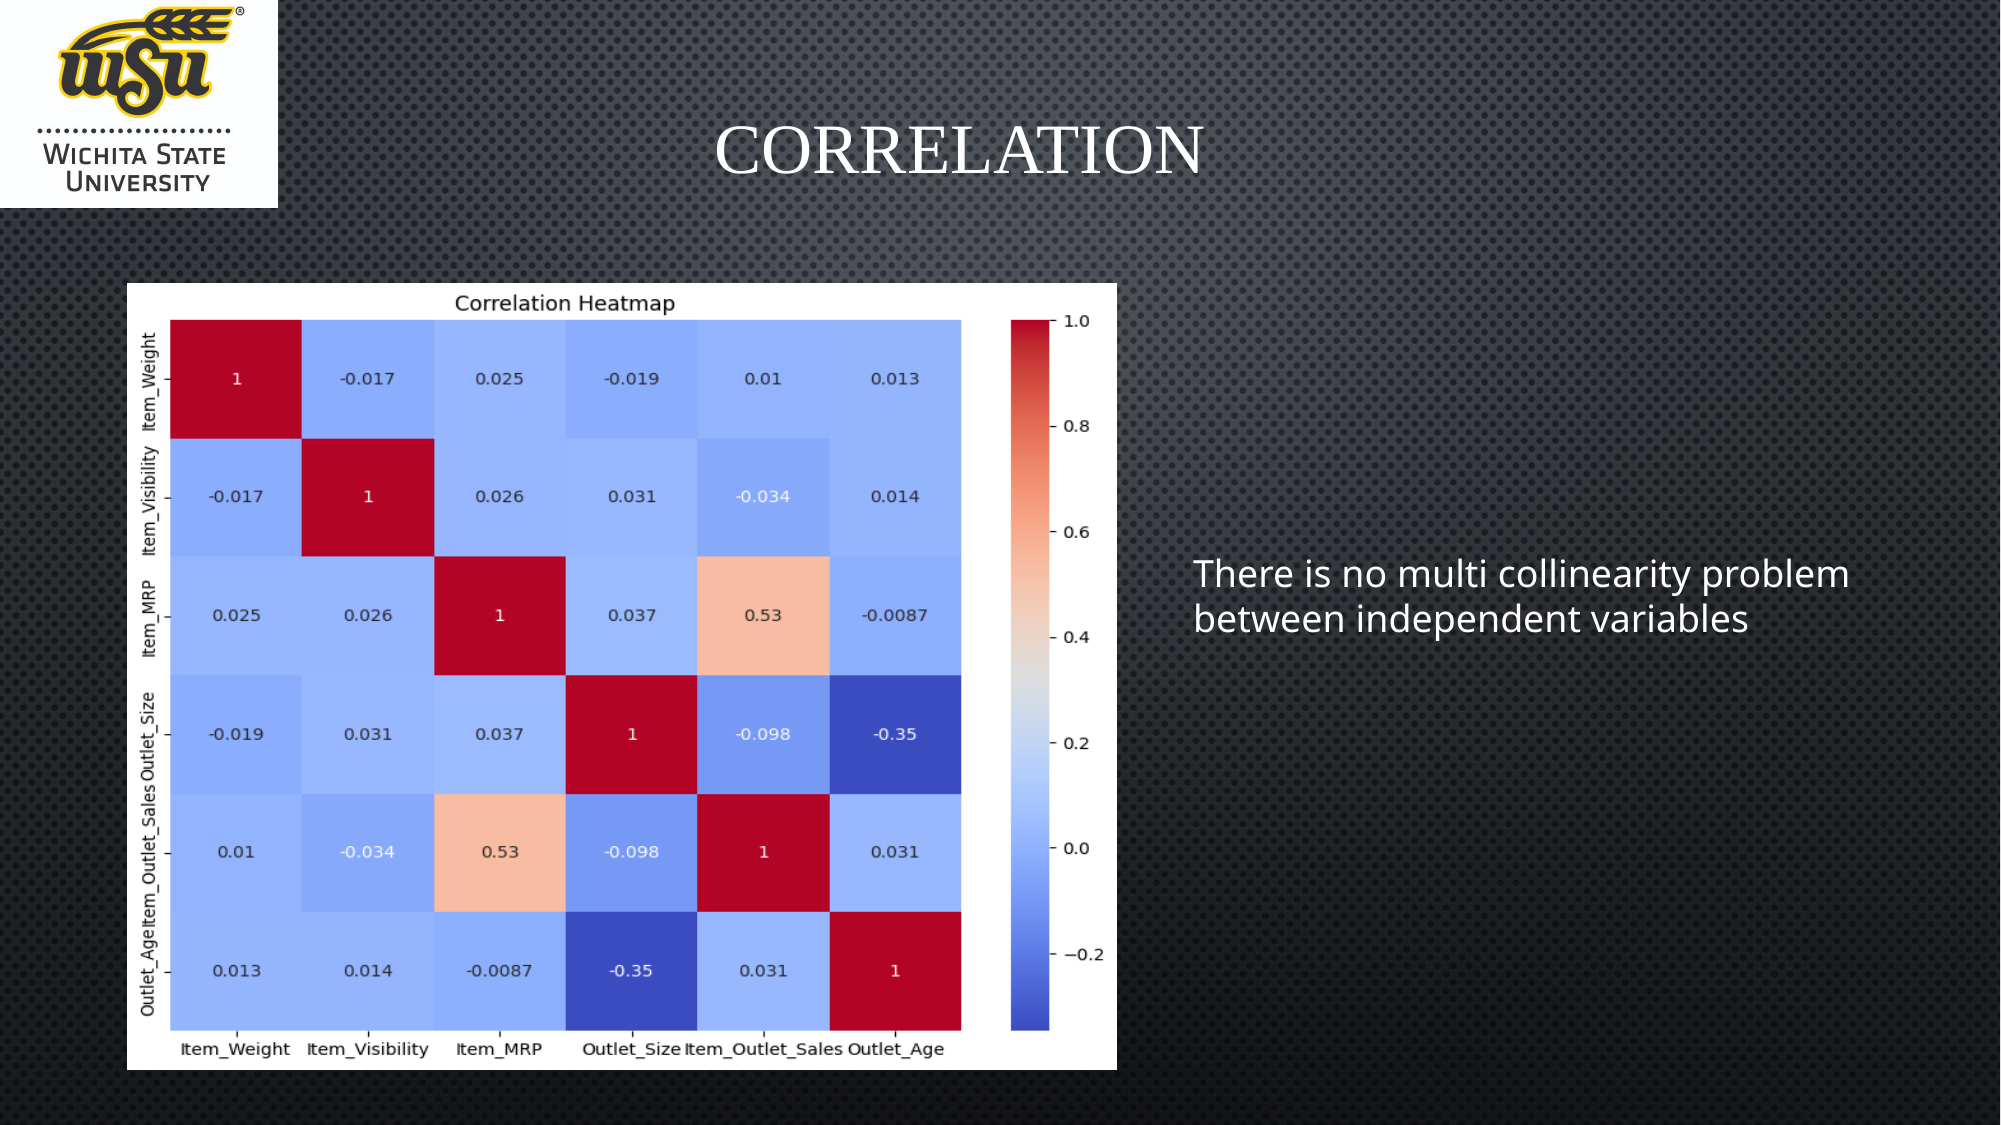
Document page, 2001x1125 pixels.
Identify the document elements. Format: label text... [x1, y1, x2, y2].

text_box There is no multi collinearity problem between independent variables [1178, 542, 1979, 648]
title Correlation [699, 54, 1813, 236]
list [127, 283, 1117, 1070]
picture [0, 0, 278, 208]
